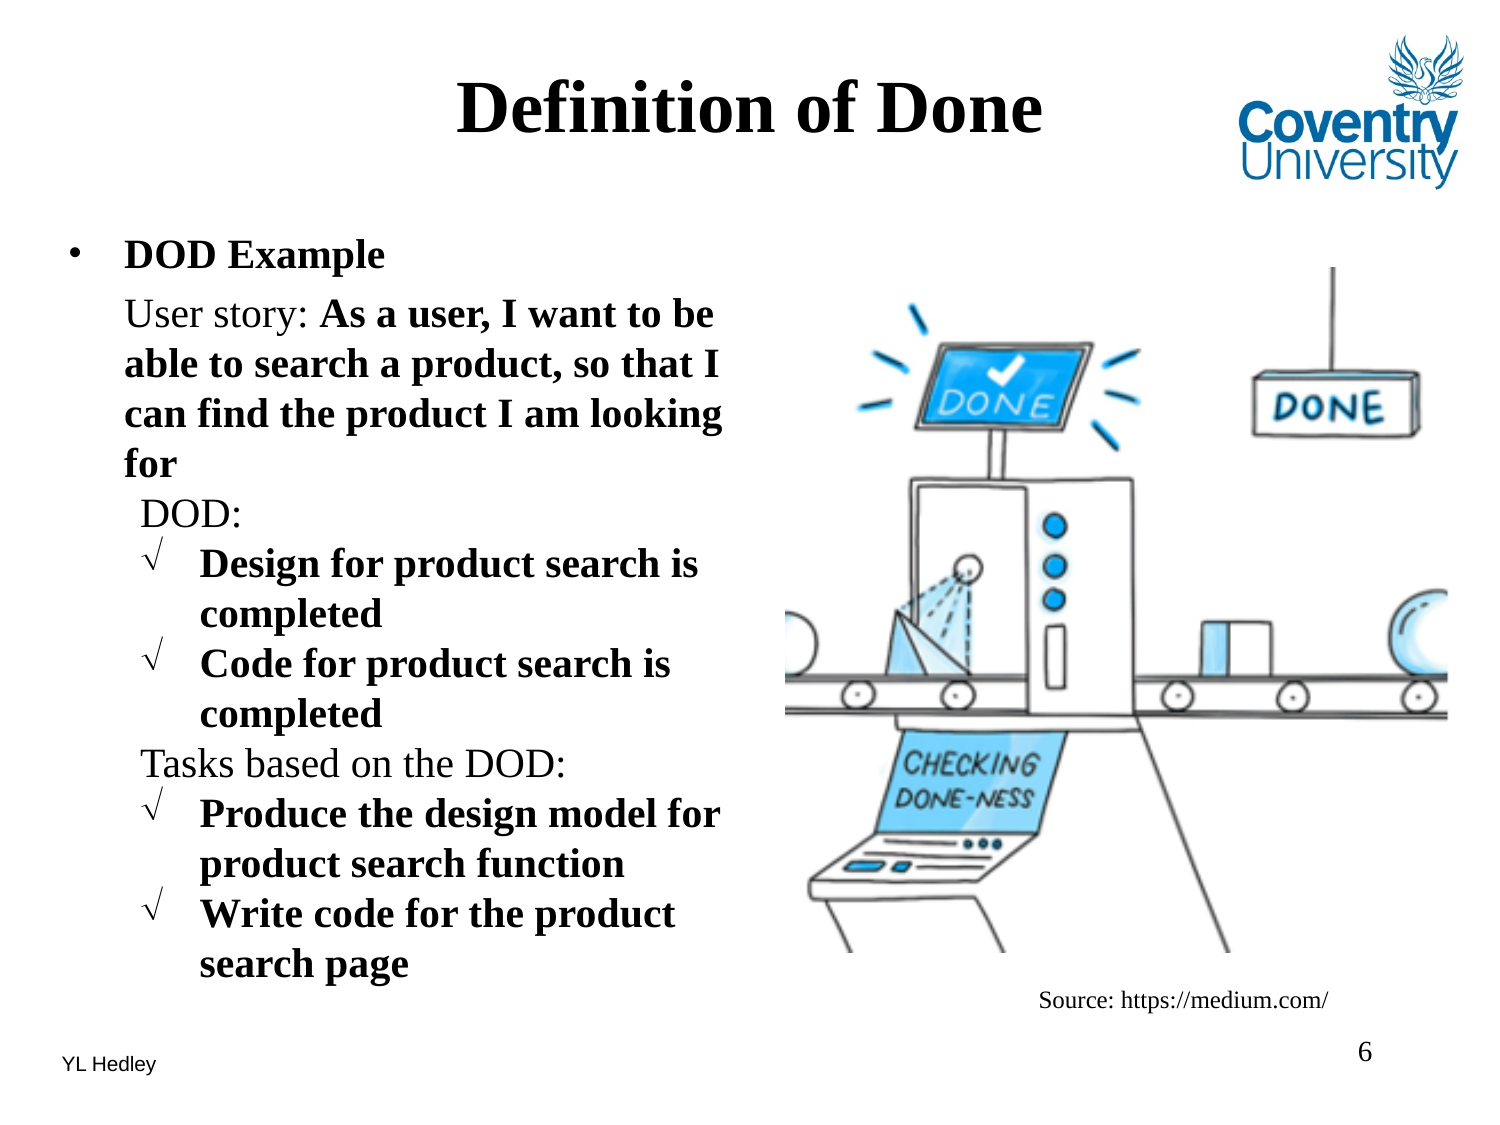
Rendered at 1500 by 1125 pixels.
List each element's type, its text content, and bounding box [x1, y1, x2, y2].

text_box YL Hedley [46, 1042, 352, 1083]
text_box DOD Example User story: As a user, I want to be able to search a product, so that I can find the product I am looking for DOD: Design for product search is completed Code for product search is completed Tasks based on the DOD: Produce the design model for product search function Write code for the product search page [53, 219, 739, 988]
picture [785, 266, 1462, 953]
text_box Definition of Done [0, 0, 1500, 205]
text_box Source: https://medium.com/ [1023, 976, 1344, 1021]
text_box 6 [1074, 1024, 1388, 1100]
